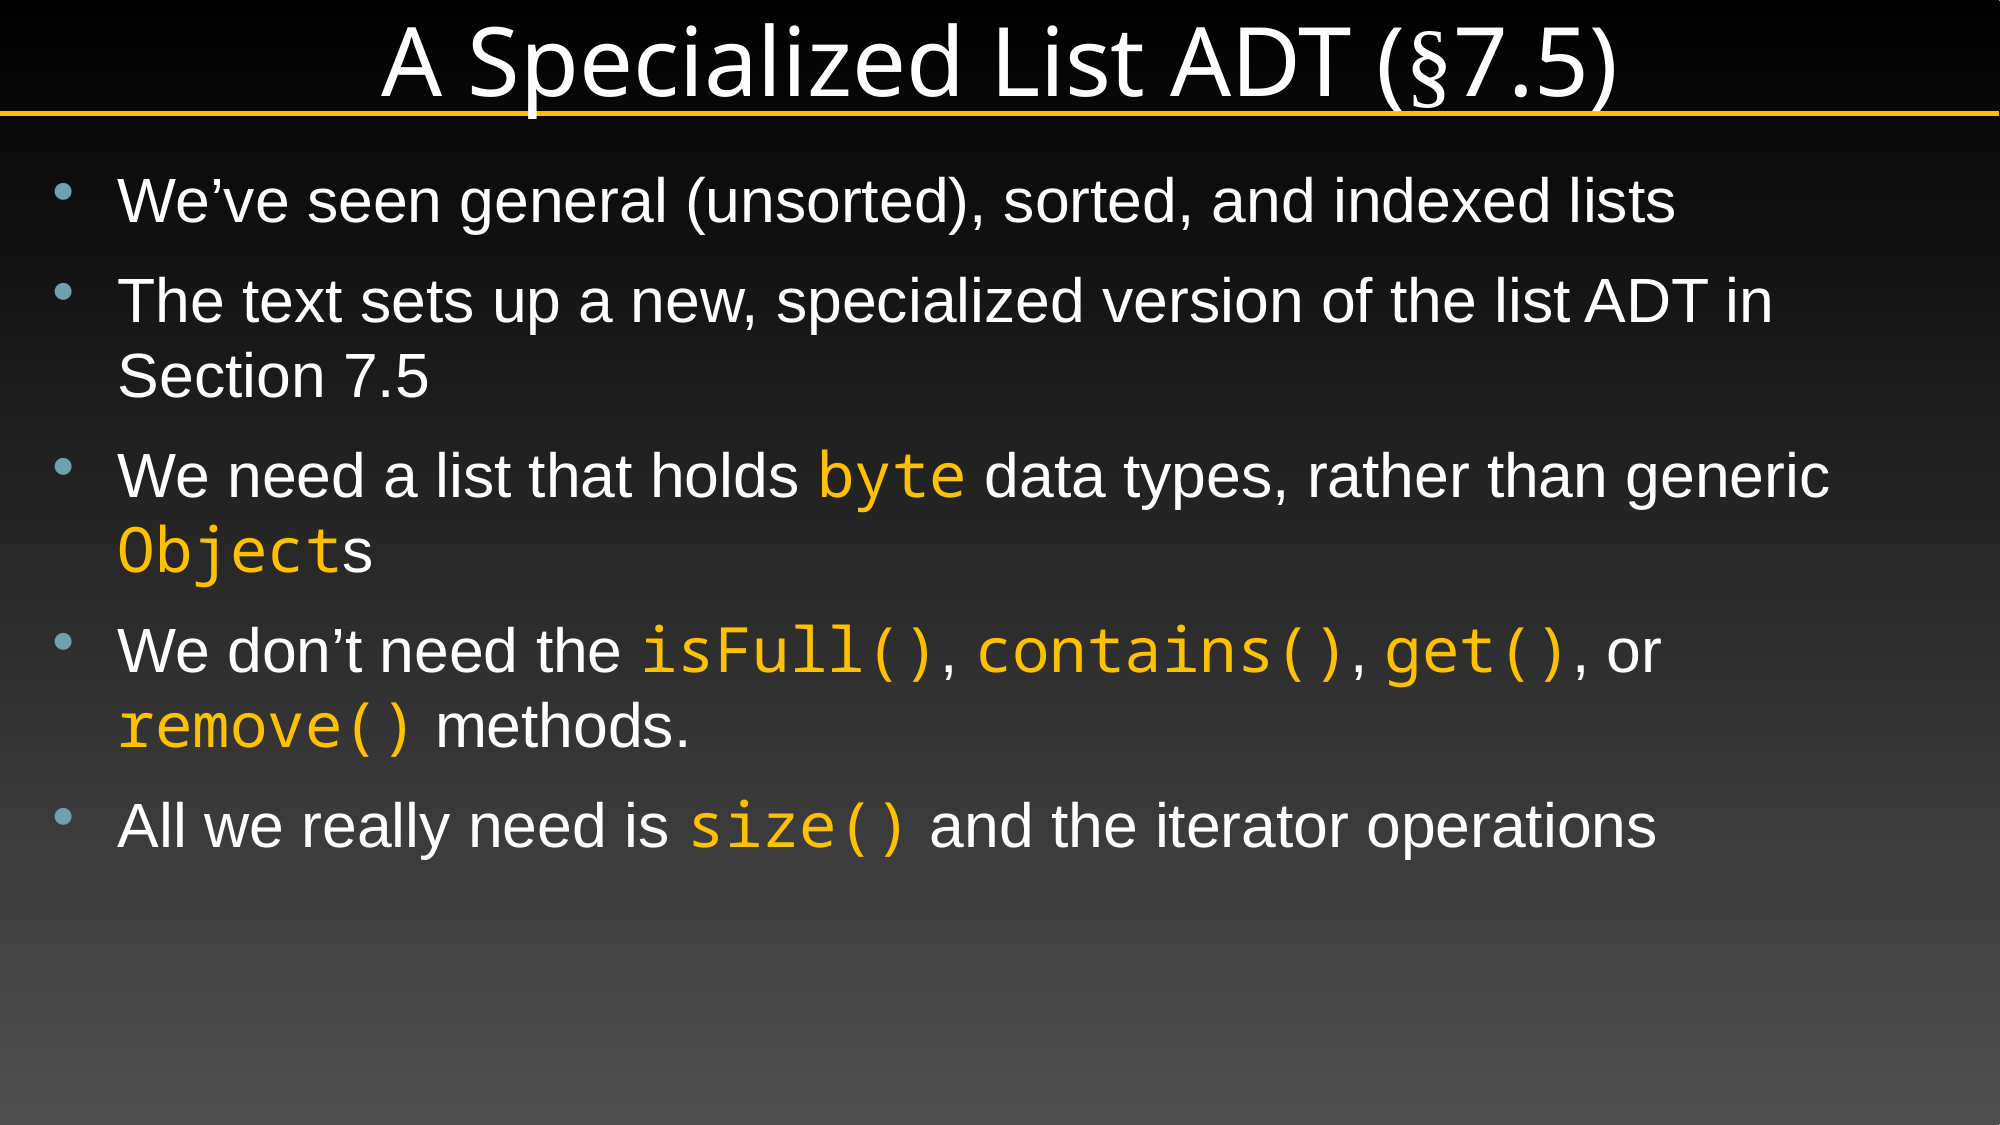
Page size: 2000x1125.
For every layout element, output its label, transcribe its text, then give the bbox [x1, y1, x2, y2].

title A Specialized List ADT (§7.5) [0, 0, 2000, 116]
list We’ve seen general (unsorted), sorted, and indexed lists The text sets up a new, specialized version of the list ADT in Section 7.5 We need a list that holds byte data types, rather than generic Objects We don’t need the isFull(), contains(), get(), or remove() methods. All we really need is size() and the iterator operations [33, 152, 1975, 1086]
